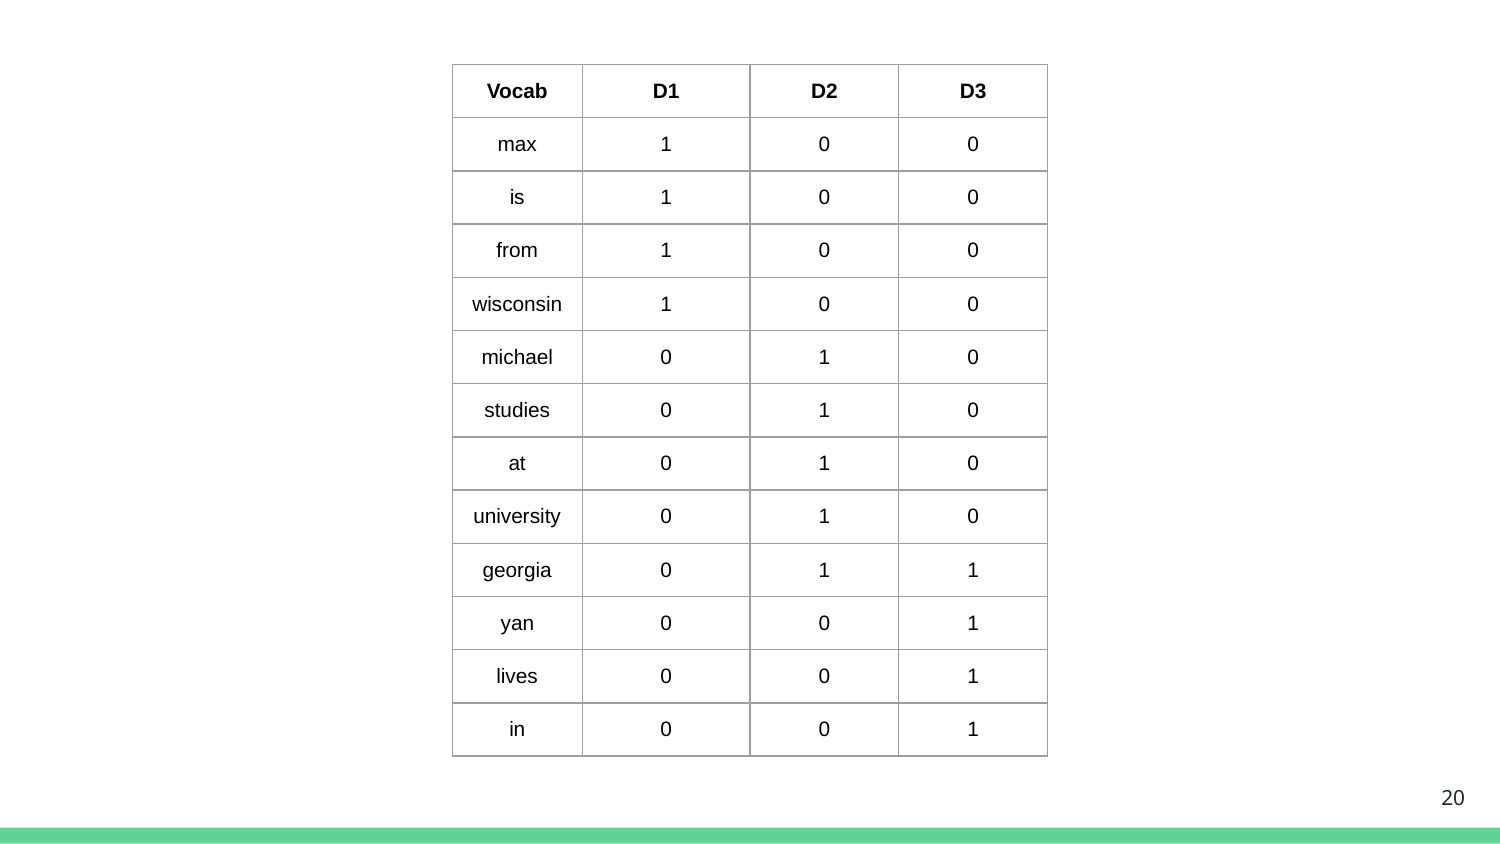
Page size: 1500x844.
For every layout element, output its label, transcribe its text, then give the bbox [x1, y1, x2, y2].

table_cell 1 [751, 384, 898, 436]
table_cell in [453, 704, 582, 755]
table_cell studies [453, 384, 582, 436]
table_cell 1 [583, 172, 749, 223]
table_cell michael [453, 331, 582, 383]
table_cell 0 [583, 597, 749, 649]
table_cell 1 [899, 544, 1047, 596]
table_cell 0 [899, 118, 1047, 170]
table_cell 0 [583, 438, 749, 489]
table_cell 1 [583, 118, 749, 170]
table_cell 0 [751, 278, 898, 330]
table_cell 0 [899, 225, 1047, 277]
table_cell 0 [583, 704, 749, 755]
table_cell 0 [583, 491, 749, 543]
table_cell 1 [751, 438, 898, 489]
slide_number 20 [1389, 764, 1480, 830]
table_cell 0 [899, 278, 1047, 330]
table_header D2 [751, 65, 898, 117]
table_cell 1 [583, 278, 749, 330]
table_cell university [453, 491, 582, 543]
table_cell 0 [583, 384, 749, 436]
table_cell 0 [899, 172, 1047, 223]
table_cell 0 [751, 225, 898, 277]
table_cell 0 [583, 331, 749, 383]
table_cell 1 [899, 597, 1047, 649]
table_cell 0 [899, 384, 1047, 436]
table_cell 1 [751, 491, 898, 543]
table_cell lives [453, 650, 582, 702]
table_cell 0 [899, 438, 1047, 489]
table_header Vocab [453, 65, 582, 117]
table_cell 0 [751, 597, 898, 649]
table_cell 0 [751, 172, 898, 223]
table_cell 1 [899, 650, 1047, 702]
table_cell 0 [899, 491, 1047, 543]
table_cell max [453, 118, 582, 170]
table_cell 0 [751, 118, 898, 170]
table_header D3 [899, 65, 1047, 117]
table_cell 0 [751, 704, 898, 755]
table_cell 1 [899, 704, 1047, 755]
table_cell 1 [583, 225, 749, 277]
table_cell is [453, 172, 582, 223]
table_cell yan [453, 597, 582, 649]
table_cell georgia [453, 544, 582, 596]
table_cell 0 [583, 650, 749, 702]
table_header D1 [583, 65, 749, 117]
table_cell 0 [751, 650, 898, 702]
table_cell at [453, 438, 582, 489]
table_cell 1 [751, 331, 898, 383]
table_cell 1 [751, 544, 898, 596]
table_cell from [453, 225, 582, 277]
table_cell wisconsin [453, 278, 582, 330]
table_cell 0 [899, 331, 1047, 383]
table_cell 0 [583, 544, 749, 596]
